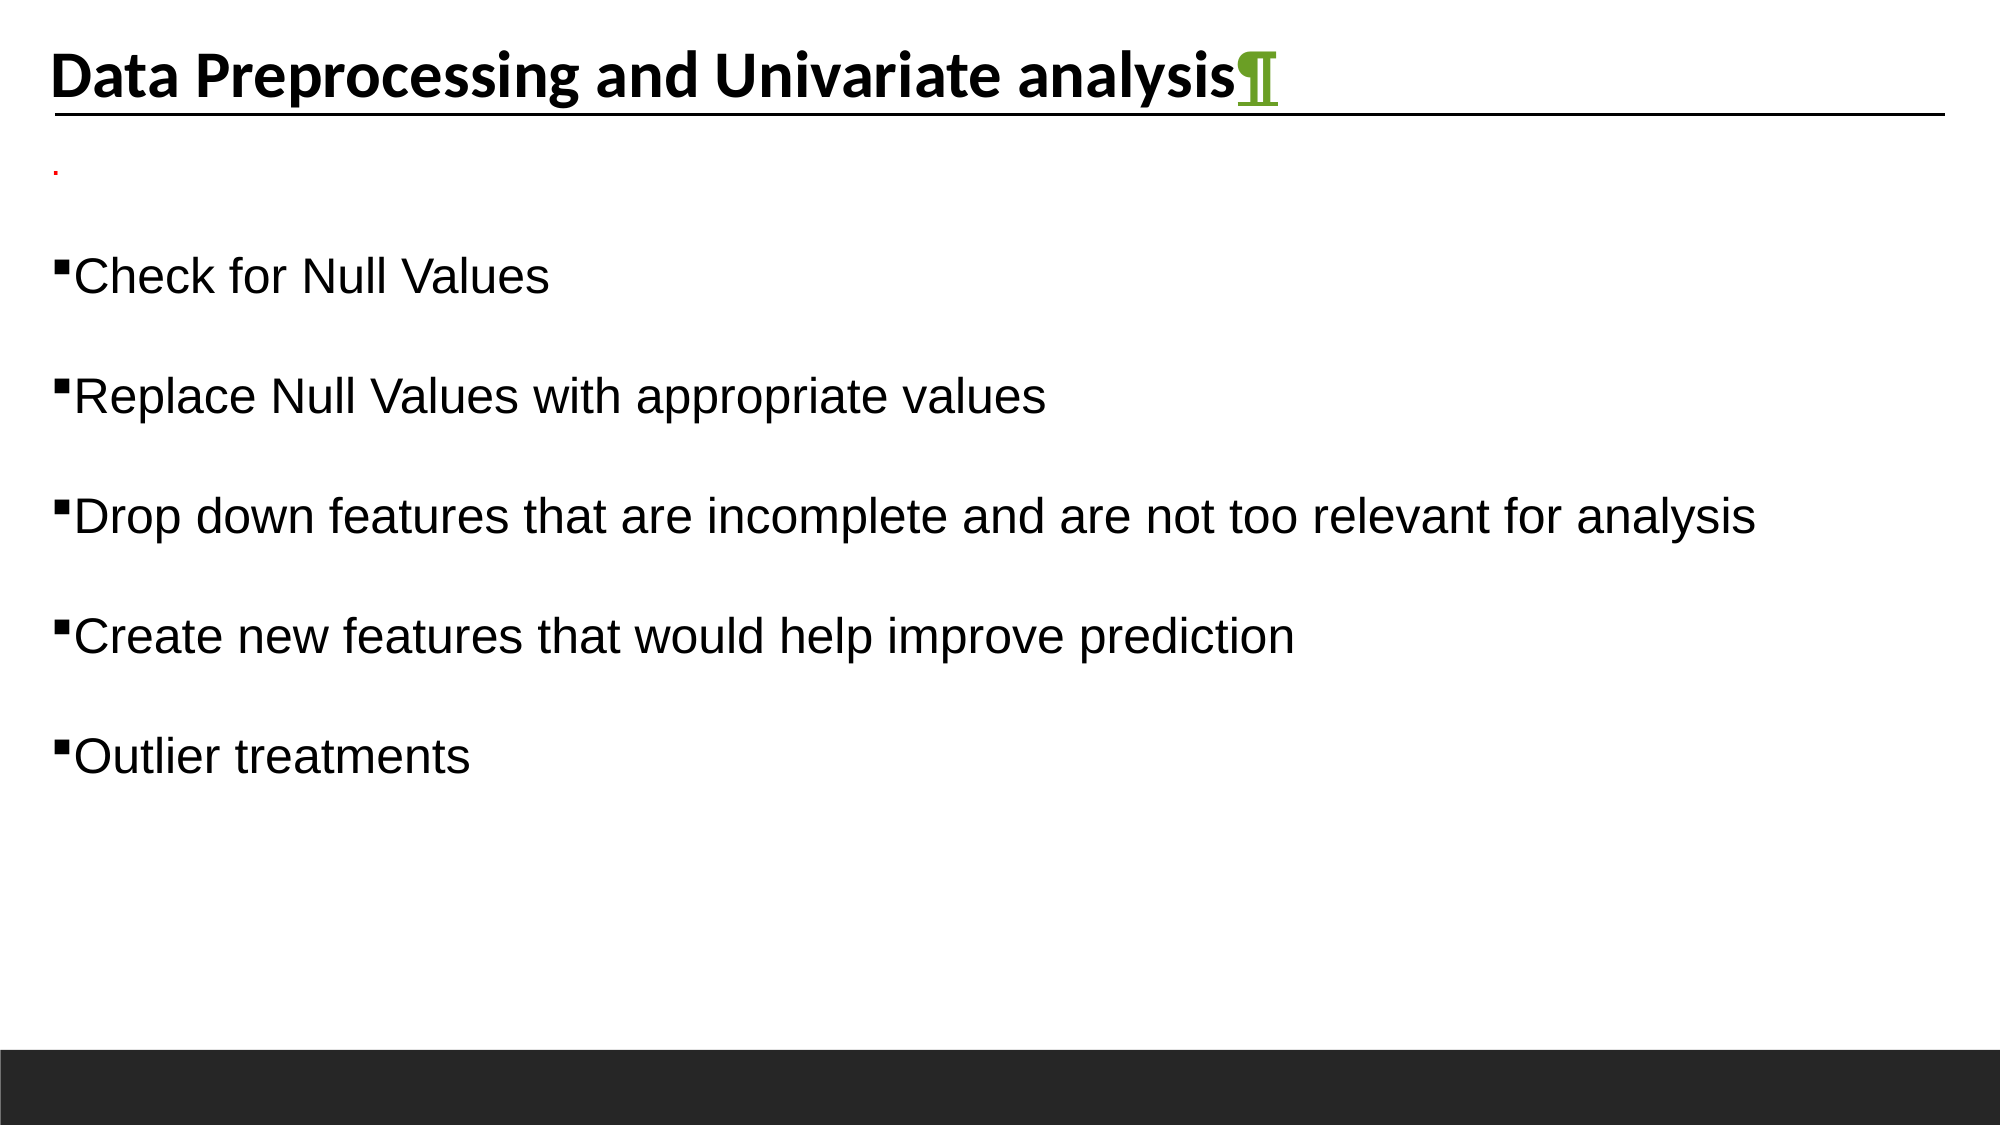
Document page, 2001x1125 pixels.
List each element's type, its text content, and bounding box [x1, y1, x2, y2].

text_box Data Preprocessing and Univariate analysis¶ [35, 23, 1932, 119]
text_box . Check for Null Values Replace Null Values with appropriate values Drop down features that are incomplete and are not too relevant for analysis Create new features that would help improve prediction Outlier treatments [35, 130, 1957, 836]
